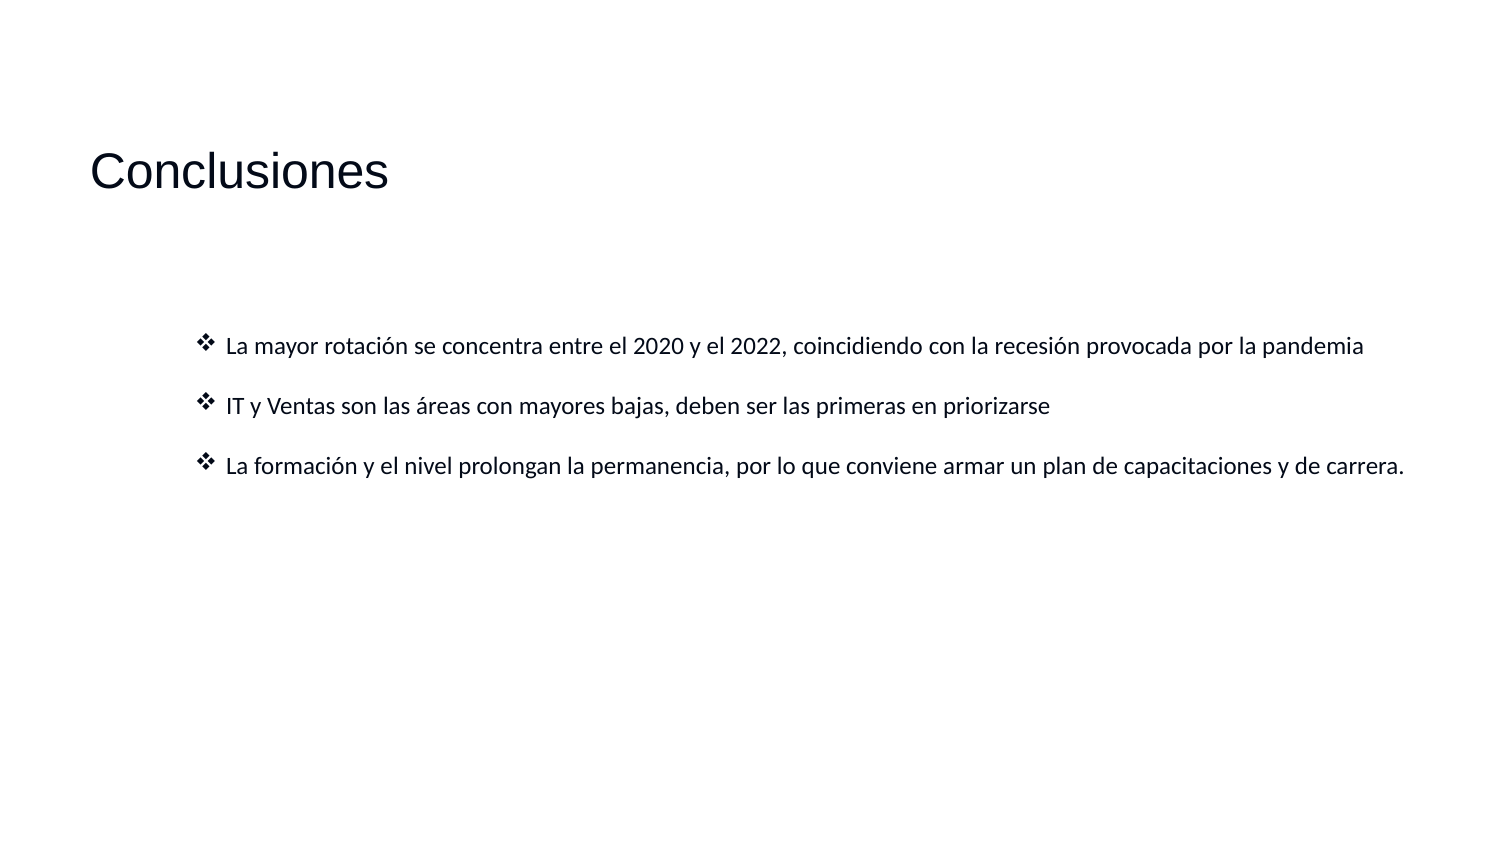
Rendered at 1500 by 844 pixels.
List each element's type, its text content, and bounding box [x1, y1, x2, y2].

text_box Conclusiones [74, 127, 104, 210]
text_box La mayor rotación se concentra entre el 2020 y el 2022, coincidiendo con la recesión provocada por la pandemia IT y Ventas son las áreas con mayores bajas, deben ser las primeras en priorizarse La formación y el nivel prolongan la permanencia, por lo que conviene armar un plan de capacitaciones y de carrera. [104, 127, 1485, 653]
